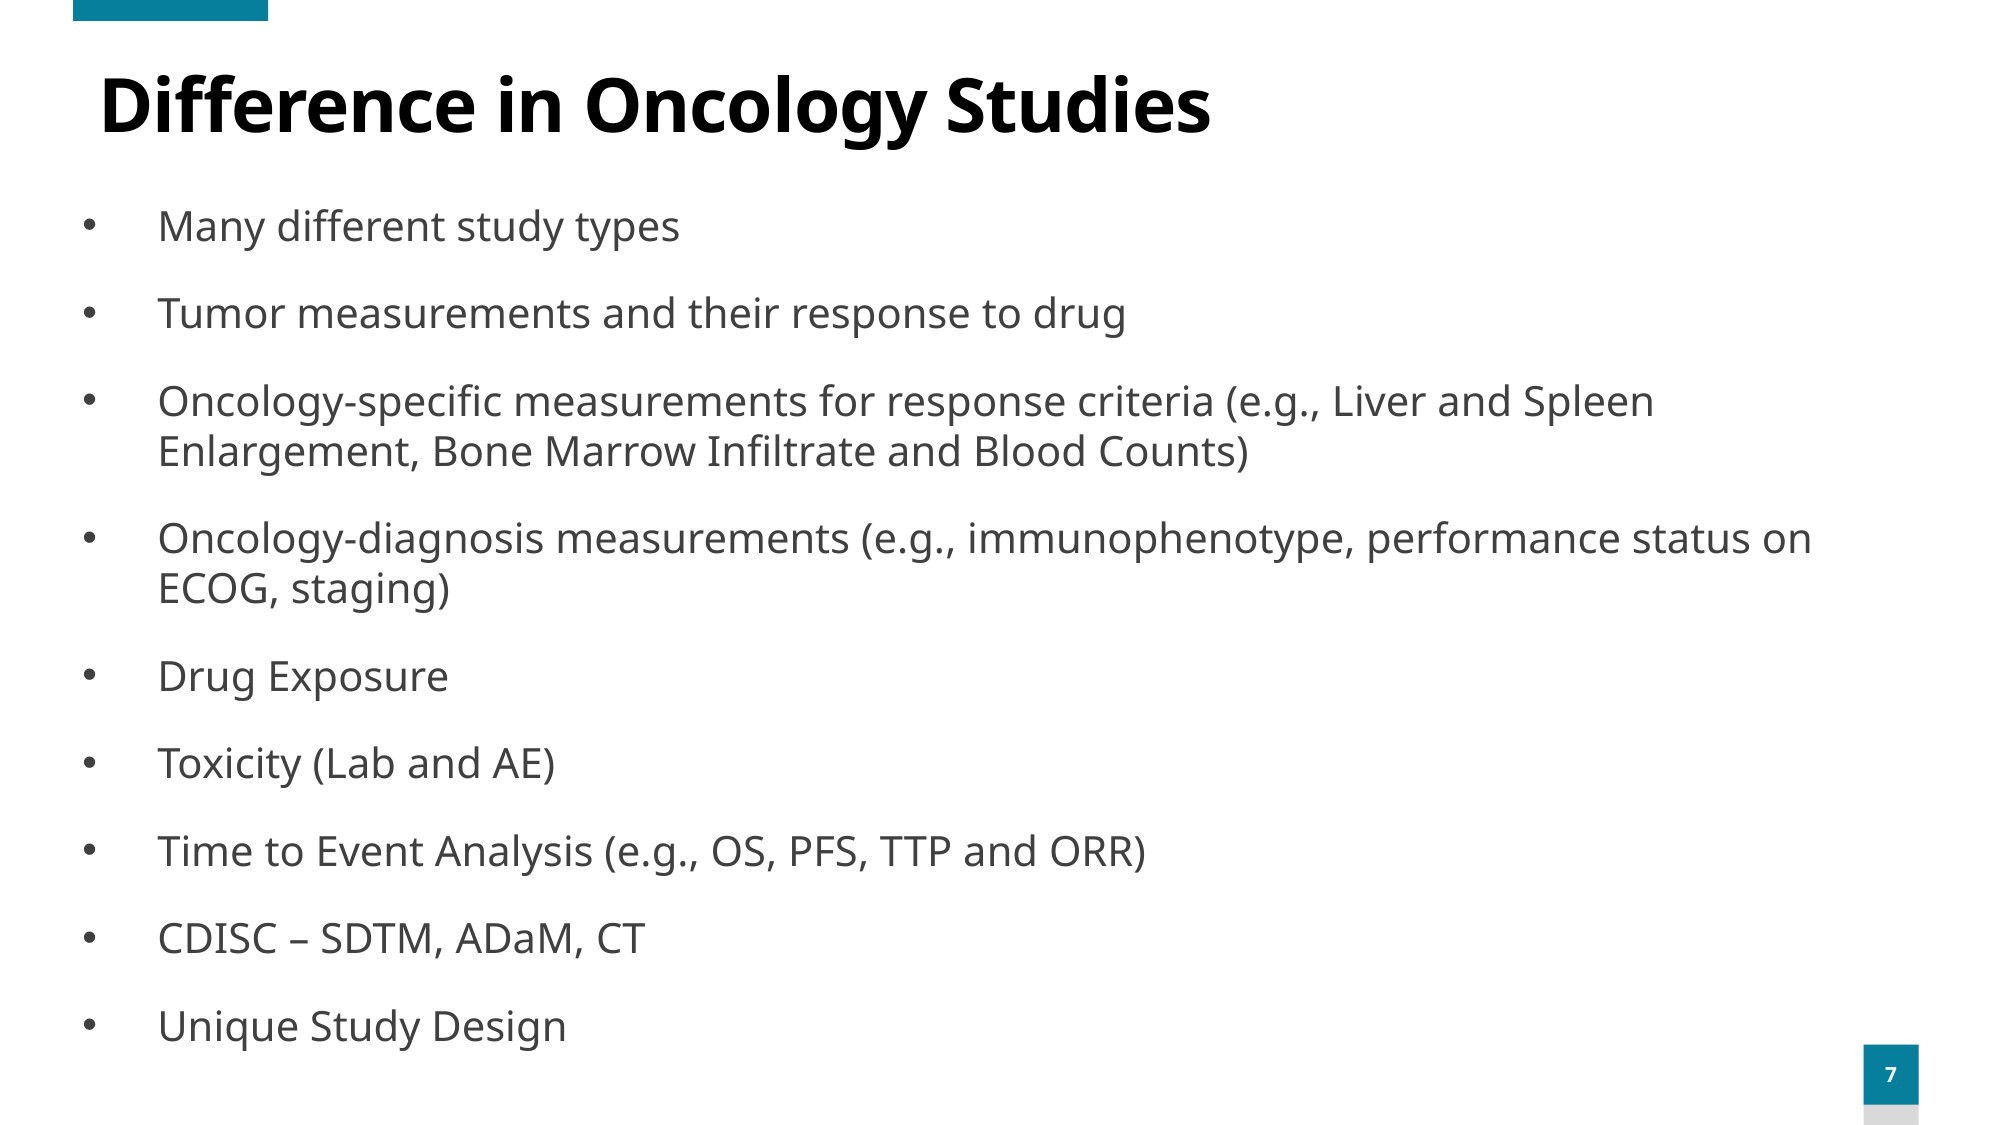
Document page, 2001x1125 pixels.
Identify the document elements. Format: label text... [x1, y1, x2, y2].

title Difference in Oncology Studies [83, 60, 1917, 158]
list Many different study types Tumor measurements and their response to drug Oncology-specific measurements for response criteria (e.g., Liver and Spleen Enlargement, Bone Marrow Infiltrate and Blood Counts) Oncology-diagnosis measurements (e.g., immunophenotype, performance status on ECOG, staging) Drug Exposure Toxicity (Lab and AE) Time to Event Analysis (e.g., OS, PFS, TTP and ORR) CDISC – SDTM, ADaM, CT Unique Study Design [67, 191, 1943, 979]
